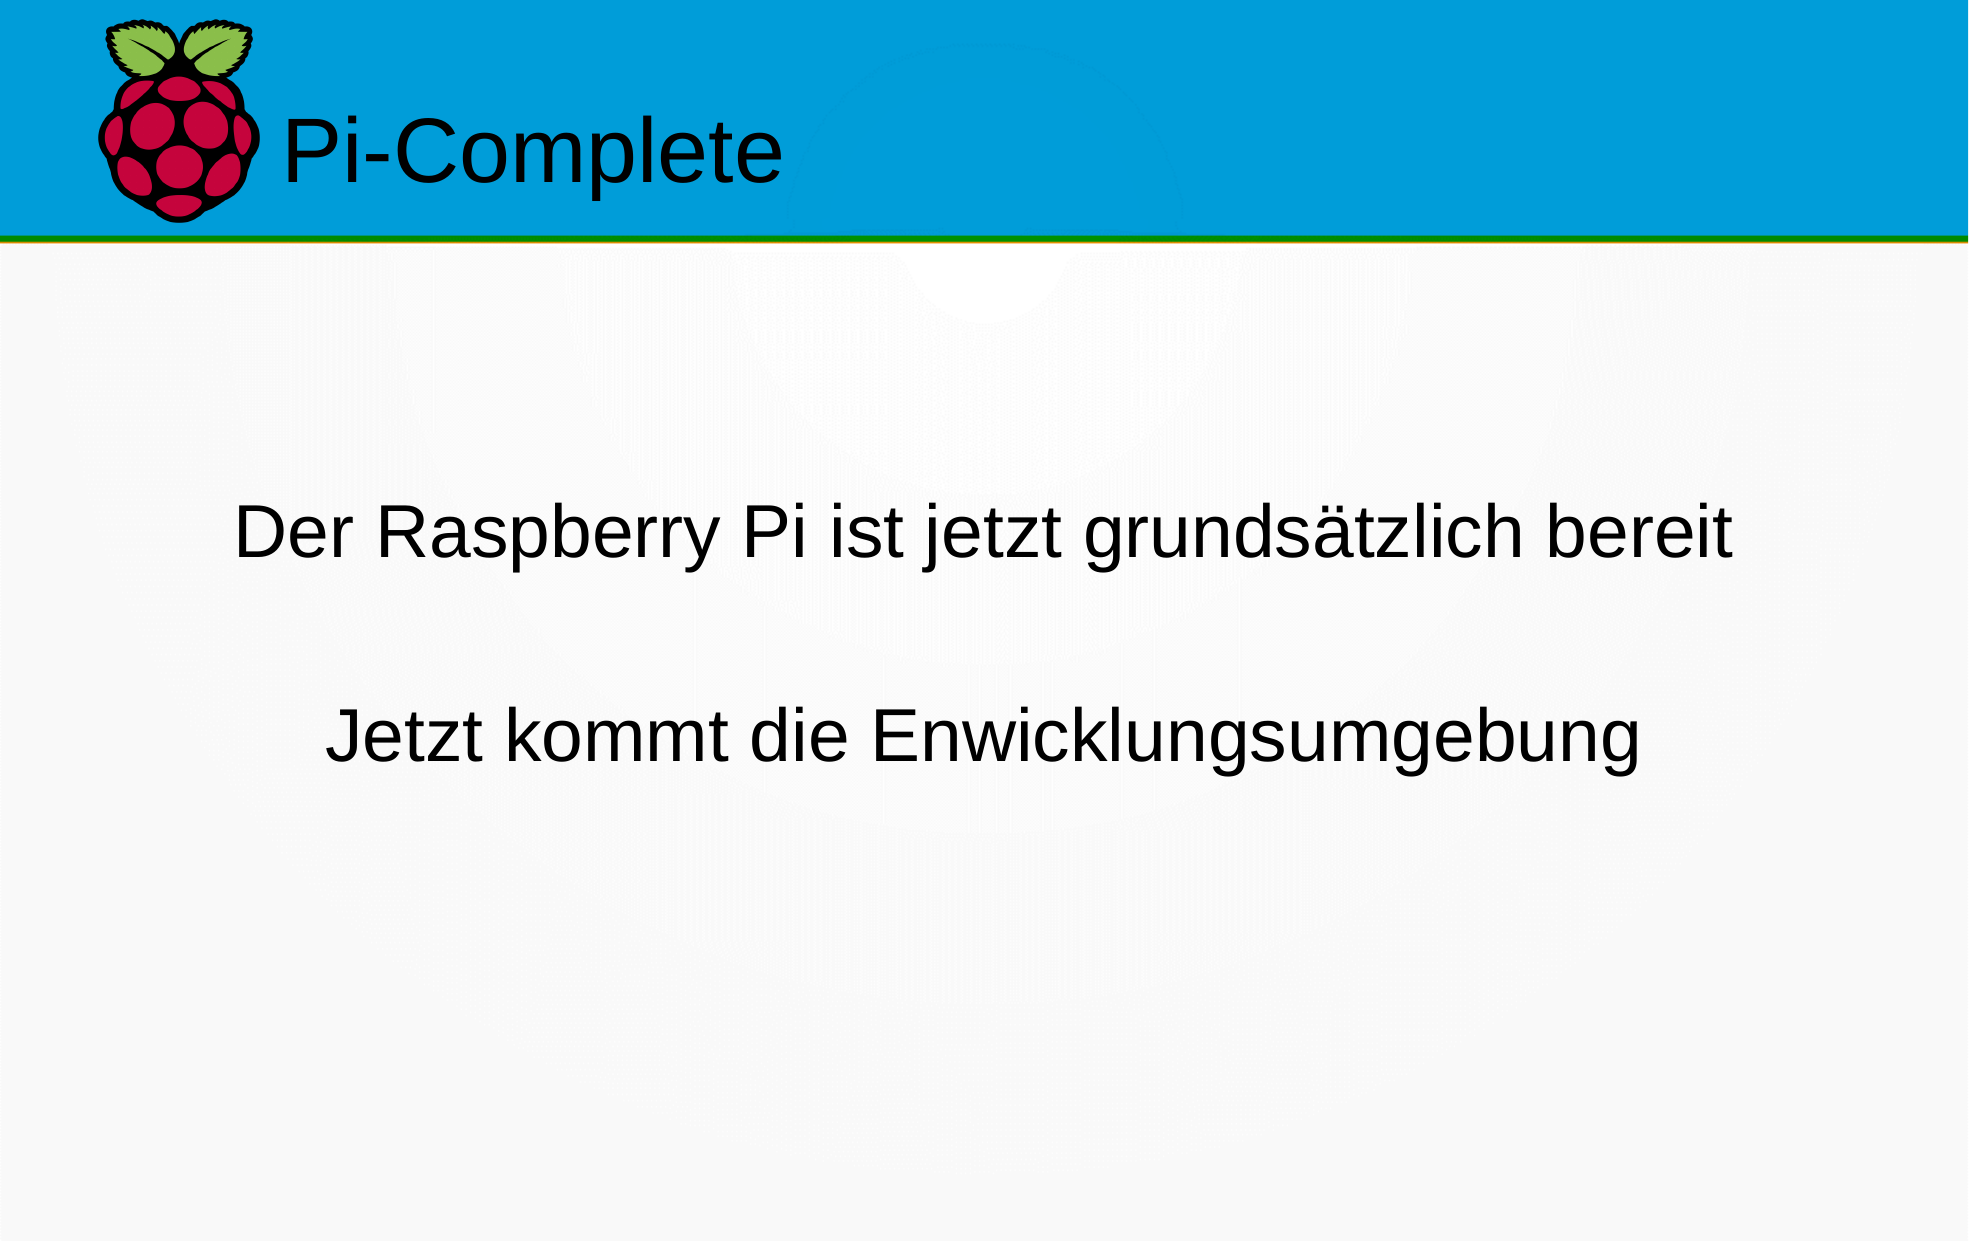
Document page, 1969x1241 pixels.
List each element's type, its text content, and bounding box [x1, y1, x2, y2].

subtitle Der Raspberry Pi ist jetzt grundsätzlich bereit Jetzt kommt die Enwicklungsumgebung [98, 49, 1870, 1010]
text_box [98, 300, 1875, 1185]
title Pi-Complete [281, 49, 1772, 257]
picture [0, 236, 1969, 1241]
picture [107, 21, 251, 49]
